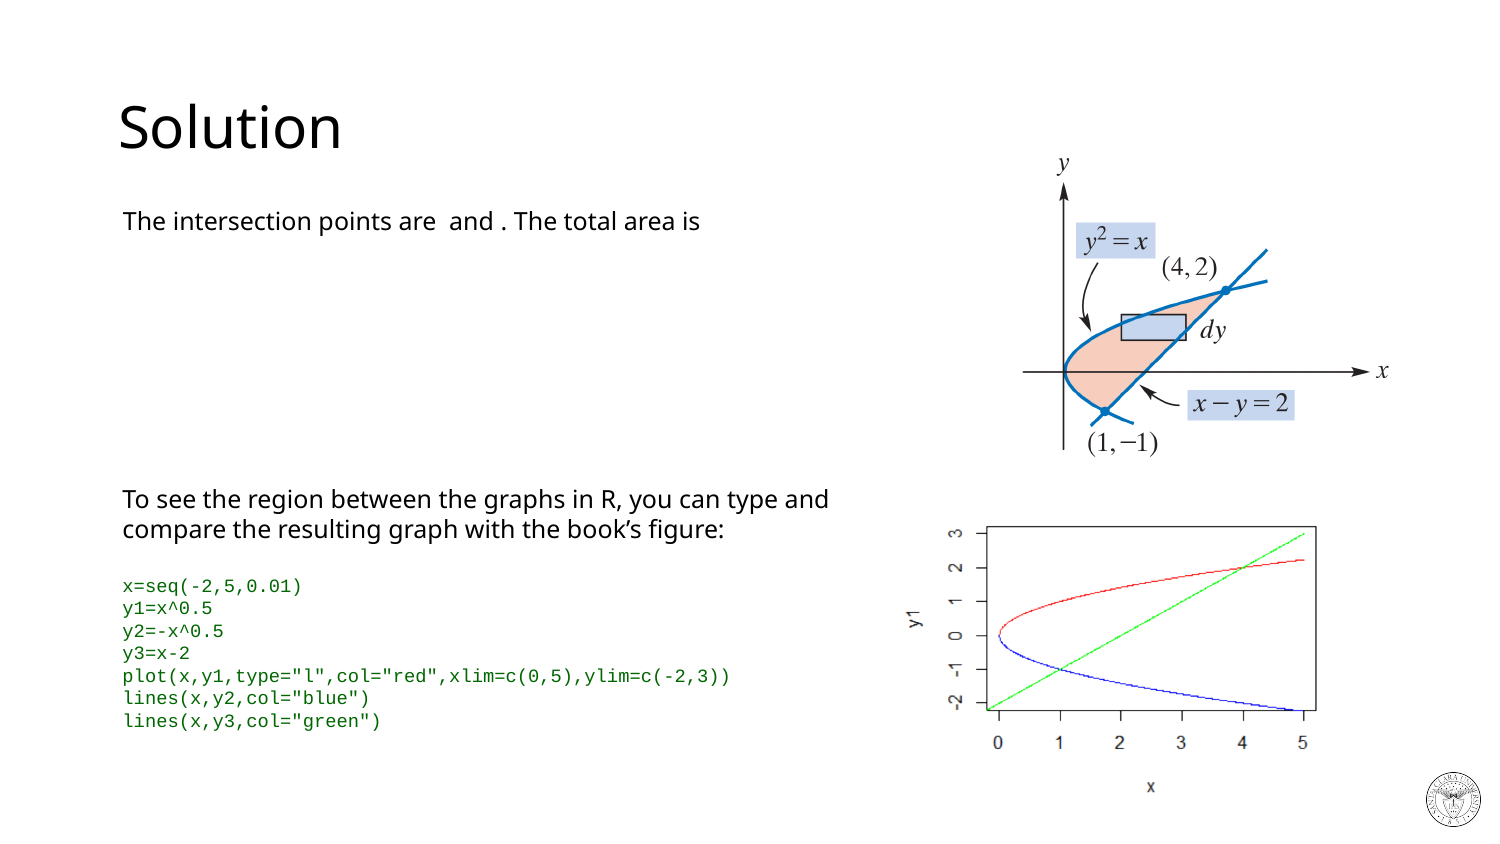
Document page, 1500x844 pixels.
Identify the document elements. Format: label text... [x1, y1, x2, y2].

text_box To see the region between the graphs in R, you can type and compare the resulting graph with the book’s figure: x=seq(-2,5,0.01) y1=x^0.5 y2=-x^0.5 y3=x-2 plot(x,y1,type="l",col="red",xlim=c(0,5),ylim=c(-2,3)) lines(x,y2,col="blue") lines(x,y3,col="green") [107, 476, 858, 739]
title Solution [103, 44, 1397, 169]
picture [899, 142, 1397, 820]
picture [1426, 772, 1481, 827]
